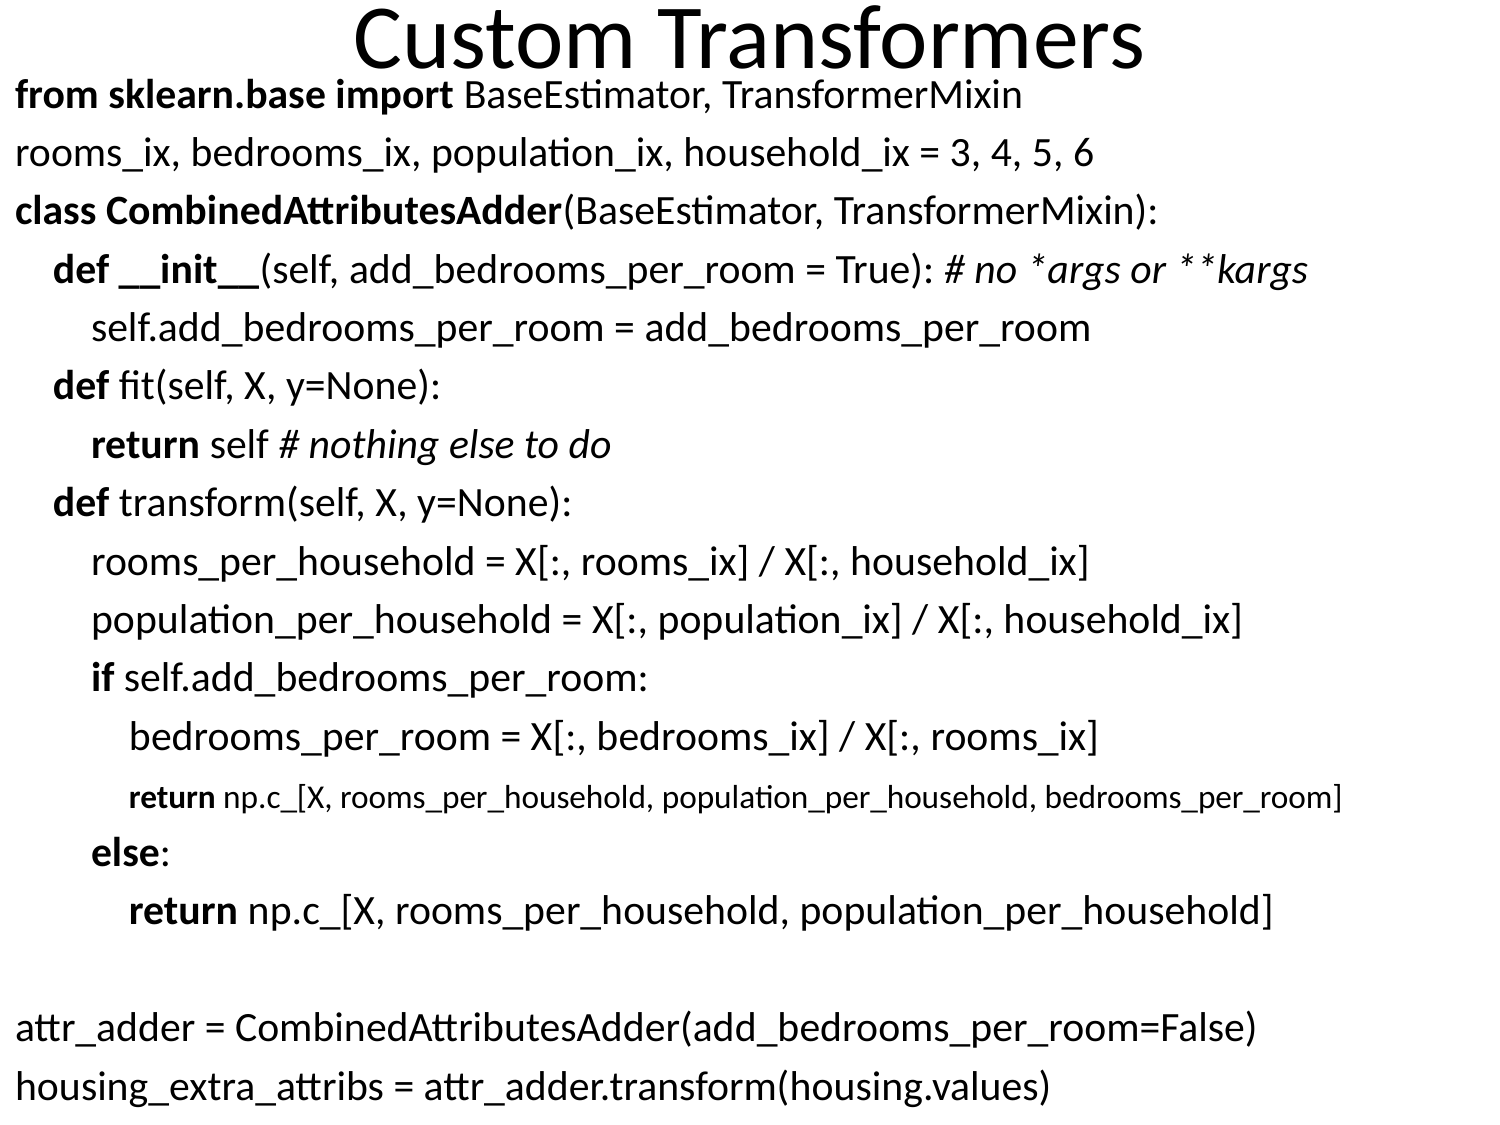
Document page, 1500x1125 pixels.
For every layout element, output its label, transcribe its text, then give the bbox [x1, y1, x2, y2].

list from sklearn.base import BaseEstimator, TransformerMixin rooms_ix, bedrooms_ix, population_ix, household_ix = 3, 4, 5, 6 class CombinedAttributesAdder(BaseEstimator, TransformerMixin): def __init__(self, add_bedrooms_per_room = True): # no *args or **kargs self.add_bedrooms_per_room = add_bedrooms_per_room def fit(self, X, y=None): return self # nothing else to do def transform(self, X, y=None): rooms_per_household = X[:, rooms_ix] / X[:, household_ix] population_per_household = X[:, population_ix] / X[:, household_ix] if self.add_bedrooms_per_room: bedrooms_per_room = X[:, bedrooms_ix] / X[:, rooms_ix] return np.c_[X, rooms_per_household, population_per_household, bedrooms_per_room] else: return np.c_[X, rooms_per_household, population_per_household] attr_adder = CombinedAttributesAdder(add_bedrooms_per_room=False) housing_extra_attribs = attr_adder.transform(housing.values) [0, 59, 1500, 988]
title Custom Transformers [75, 0, 1425, 126]
